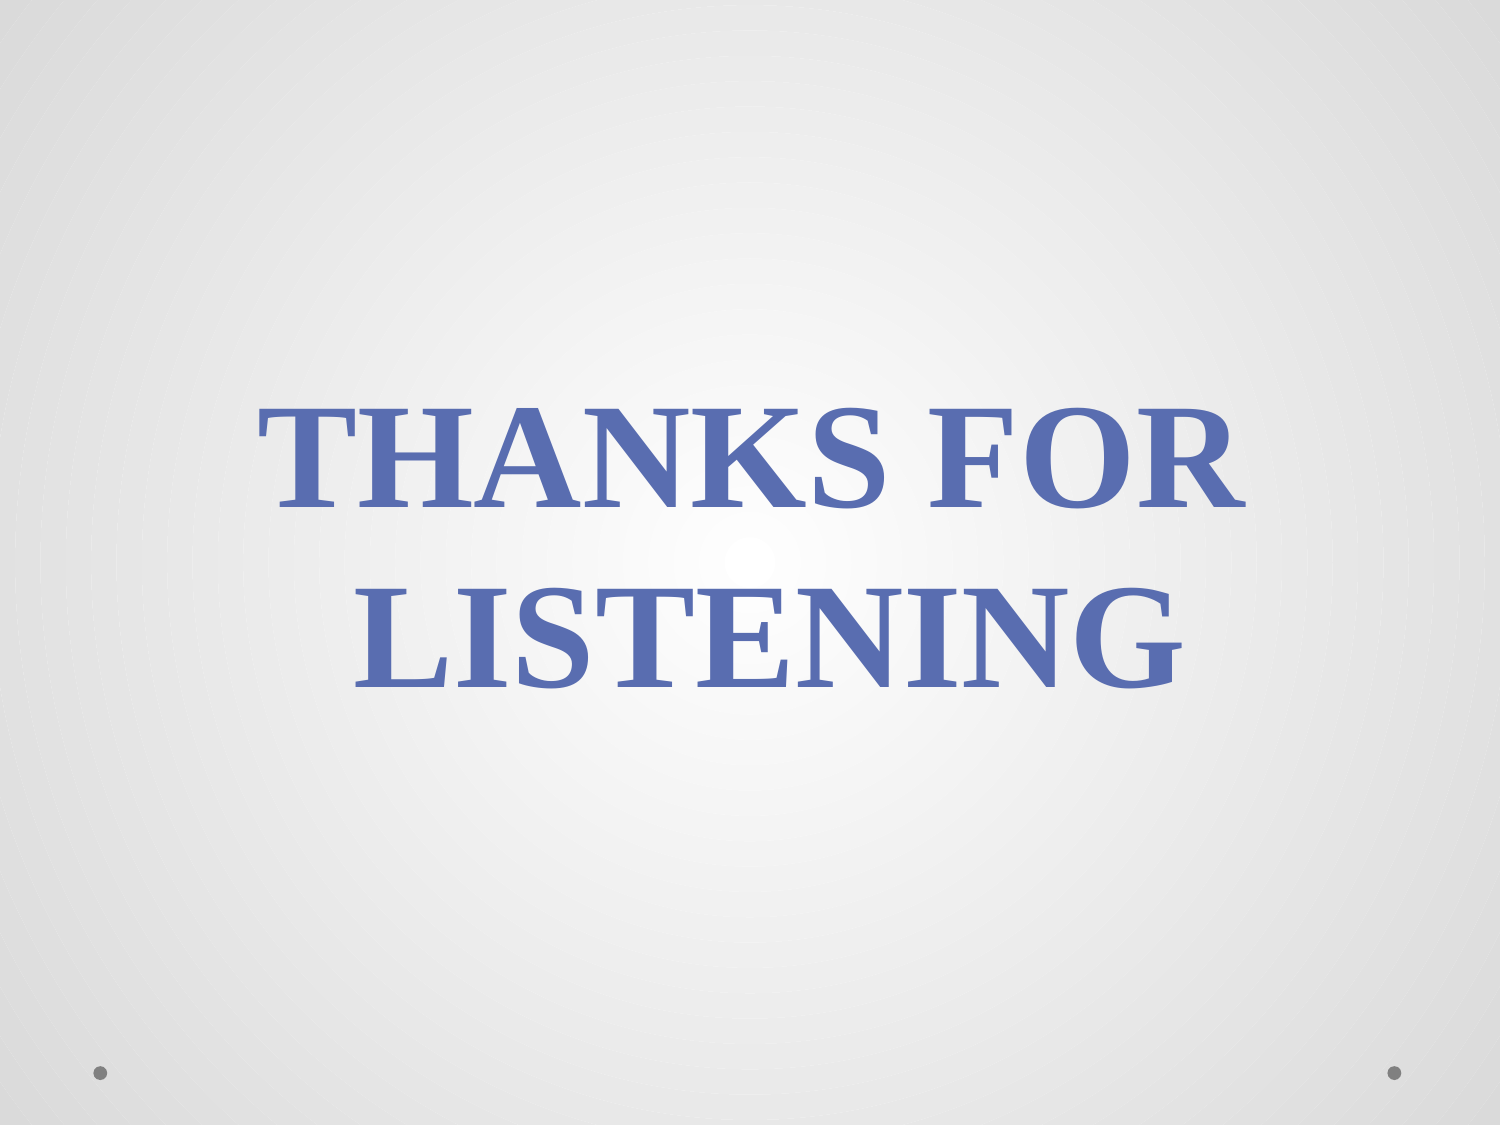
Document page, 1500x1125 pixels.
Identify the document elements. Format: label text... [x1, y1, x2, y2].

text_box Thanks for listening [242, 349, 1298, 725]
